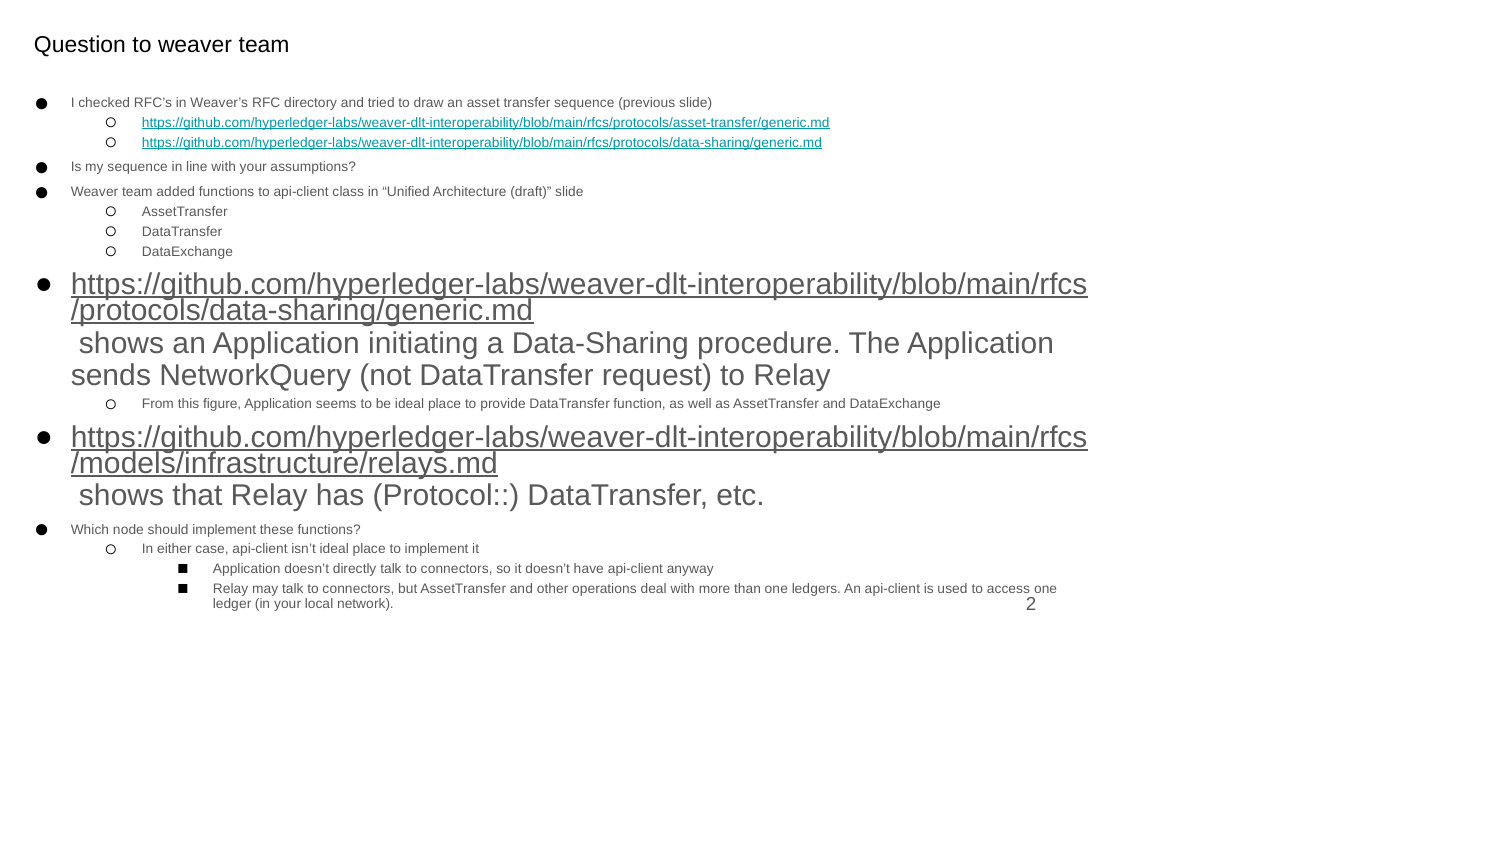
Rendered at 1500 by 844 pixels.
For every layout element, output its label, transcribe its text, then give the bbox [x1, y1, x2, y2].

list I checked RFC’s in Weaver’s RFC directory and tried to draw an asset transfer sequence (previous slide) https://github.com/hyperledger-labs/weaver-dlt-interoperability/blob/main/rfcs/protocols/asset-transfer/generic.md https://github.com/hyperledger-labs/weaver-dlt-interoperability/blob/main/rfcs/protocols/data-sharing/generic.md Is my sequence in line with your assumptions? Weaver team added functions to api-client class in “Unified Architecture (draft)” slide AssetTransfer DataTransfer DataExchange https://github.com/hyperledger-labs/weaver-dlt-interoperability/blob/main/rfcs/protocols/data-sharing/generic.md shows an Application initiating a Data-Sharing procedure. The Application sends NetworkQuery (not DataTransfer request) to Relay From this figure, Application seems to be ideal place to provide DataTransfer function, as well as AssetTransfer and DataExchange https://github.com/hyperledger-labs/weaver-dlt-interoperability/blob/main/rfcs/models/infrastructure/relays.md shows that Relay has (Protocol::) DataTransfer, etc. Which node should implement these functions? In either case, api-client isn’t ideal place to implement it Application doesn’t directly talk to connectors, so it doesn’t have api-client anyway Relay may talk to connectors, but AssetTransfer and other operations deal with more than one ledgers. An api-client is used to access one ledger (in your local network). [22, 90, 1101, 573]
slide_number ‹#› [794, 586, 1048, 621]
title Question to weaver team [22, 12, 1101, 78]
